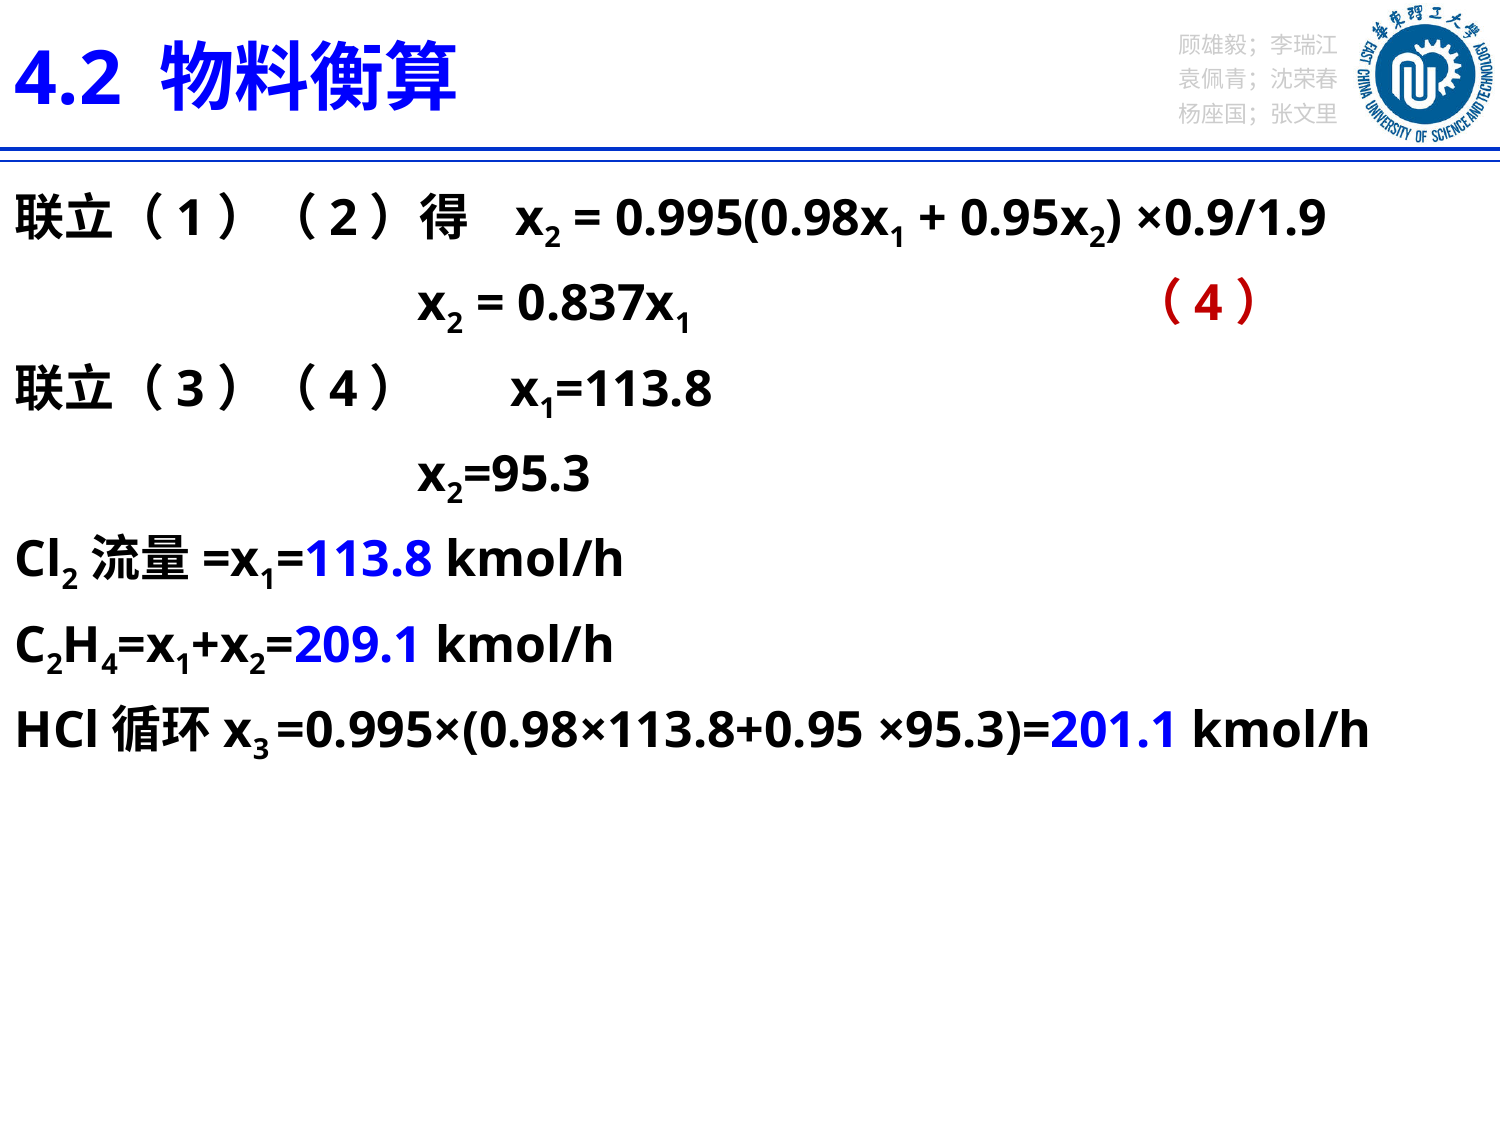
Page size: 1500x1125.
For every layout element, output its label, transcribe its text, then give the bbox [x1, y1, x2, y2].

picture [1353, 127, 1495, 145]
text_box 联立（1）（2）得 x2 = 0.995(0.98x1 + 0.95x2) ×0.9/1.9 x2 = 0.837x1 （4） 联立（3）（4） x1=113.8 x2=95.3 Cl2流量=x1=113.8 kmol/h C2H4=x1+x2=209.1 kmol/h HCl循环x3 =0.995×(0.98×113.8+0.95 ×95.3)=201.1 kmol/h [0, 160, 1500, 773]
picture [1353, 3, 1495, 21]
text_box 4.2 物料衡算 [0, 21, 1500, 127]
